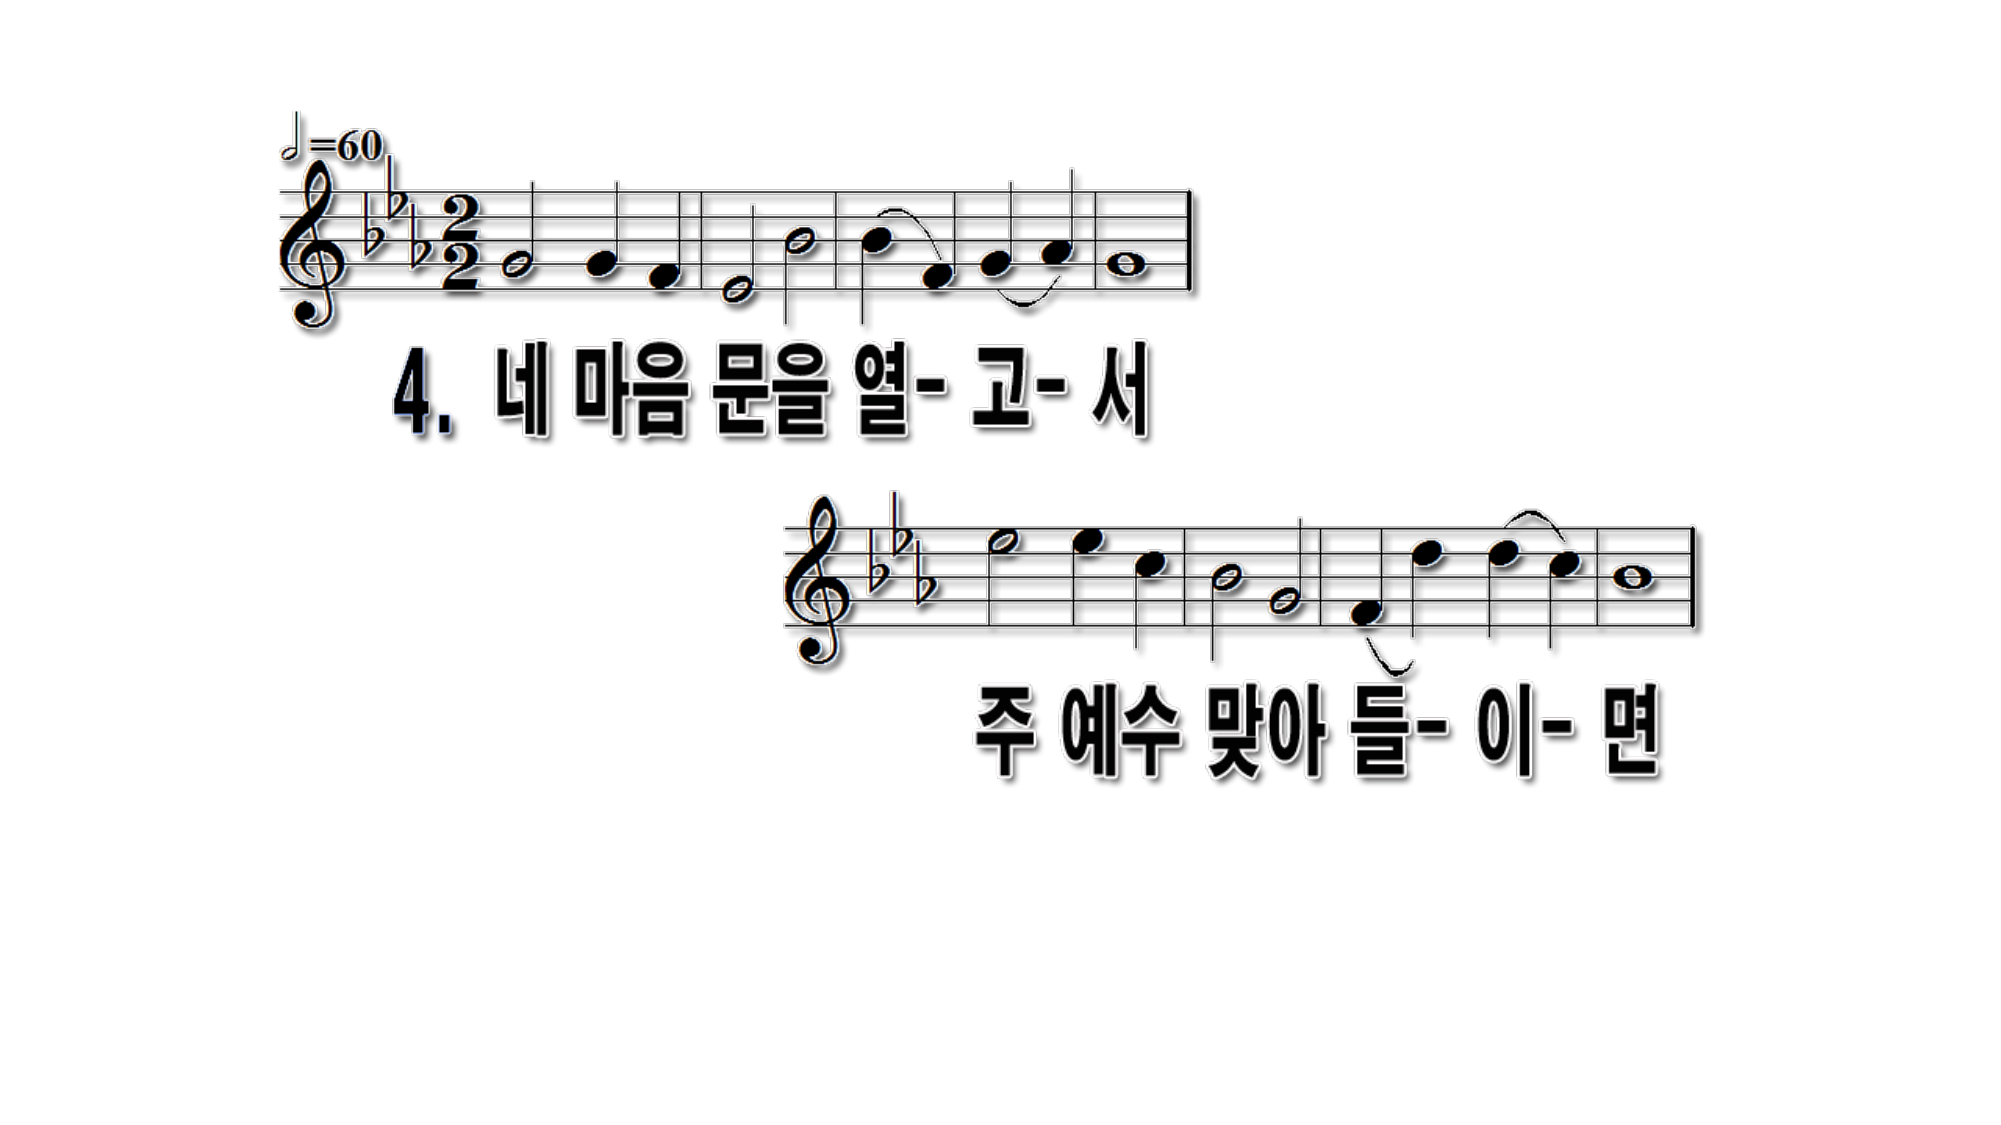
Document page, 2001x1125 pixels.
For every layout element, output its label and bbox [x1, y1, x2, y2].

picture [249, 0, 1750, 835]
